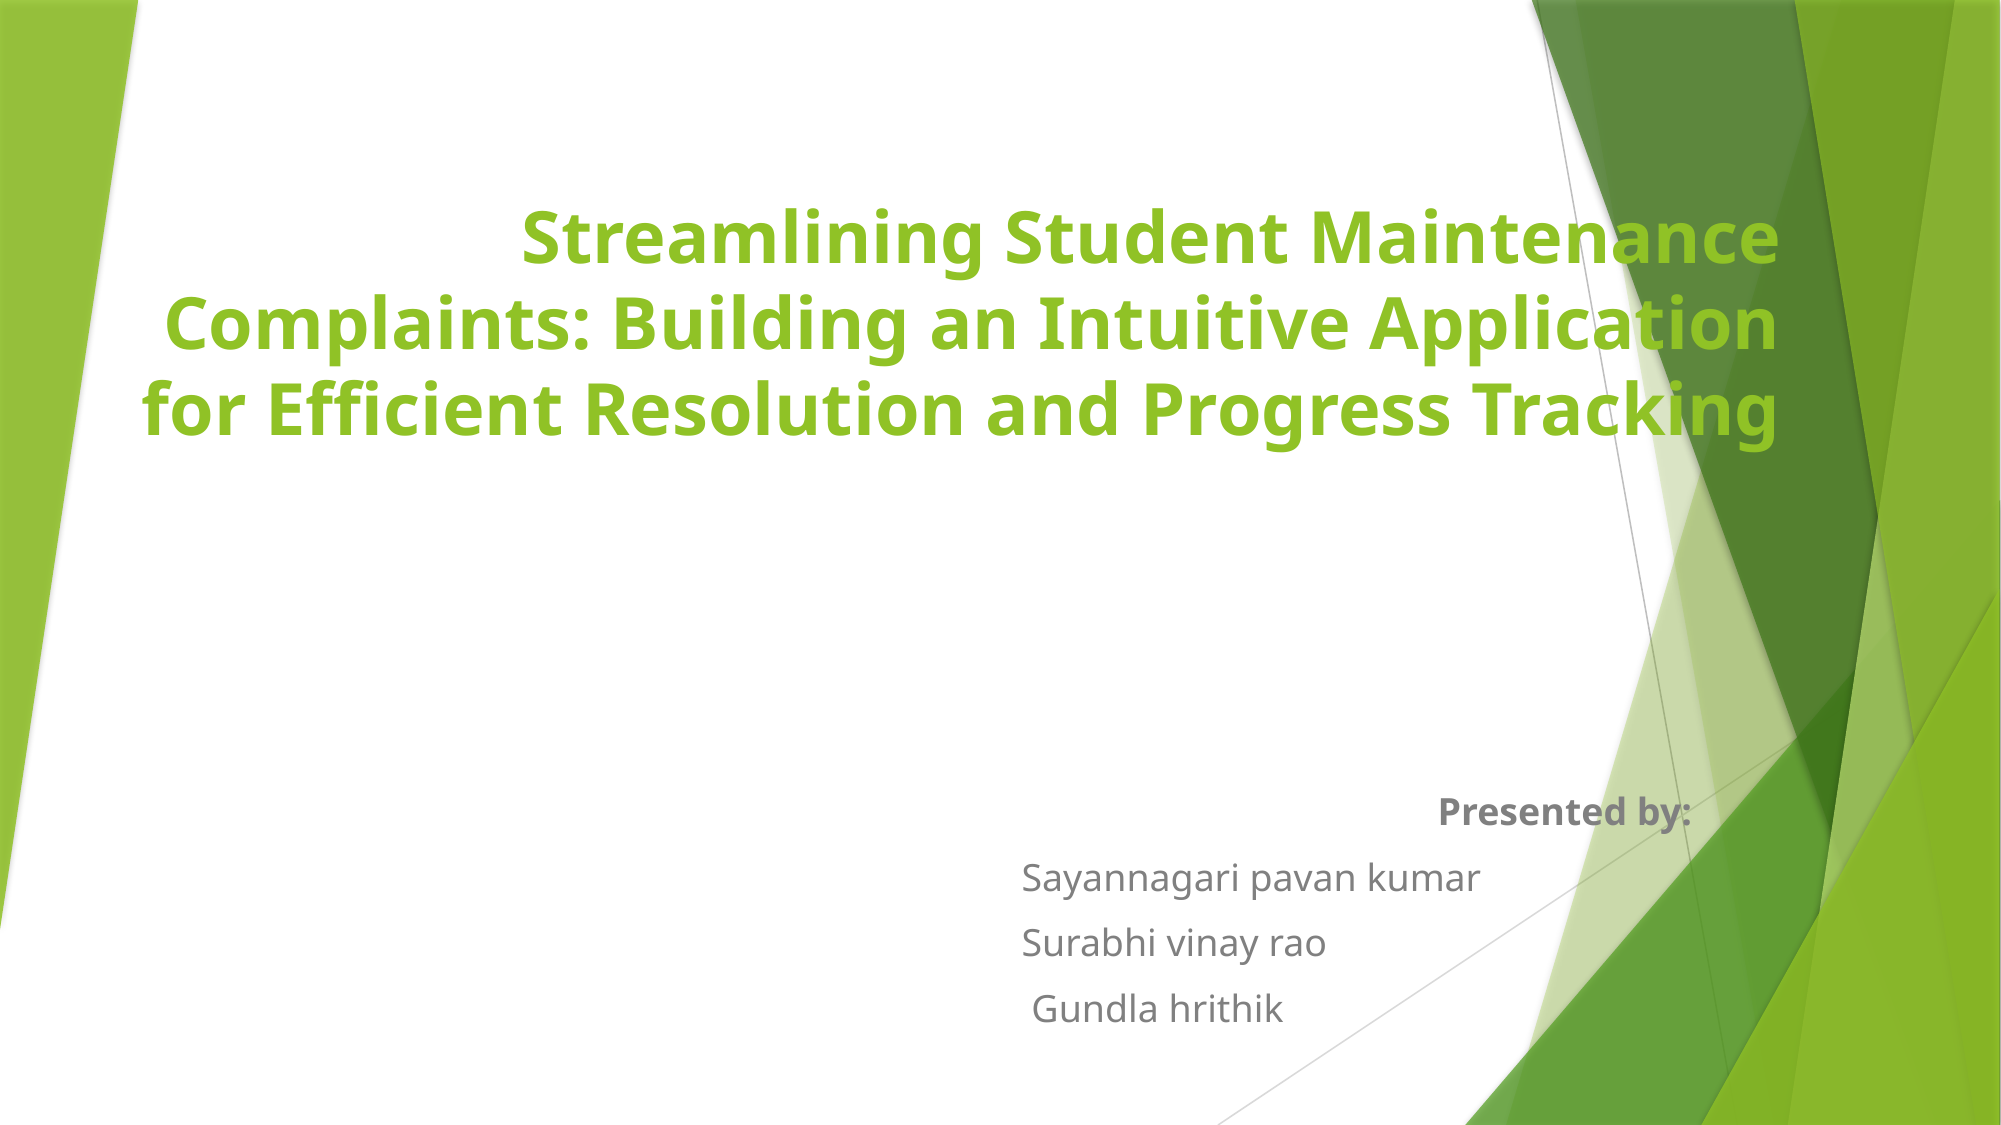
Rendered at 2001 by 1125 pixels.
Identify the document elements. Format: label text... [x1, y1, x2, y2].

subtitle Presented by: Sayannagari pavan kumar Surabhi vinay rao Gundla hrithik [207, 780, 1708, 1052]
title Streamlining Student Maintenance Complaints: Building an Intuitive Application for Efficient Resolution and Progress Tracking [118, 95, 1796, 458]
